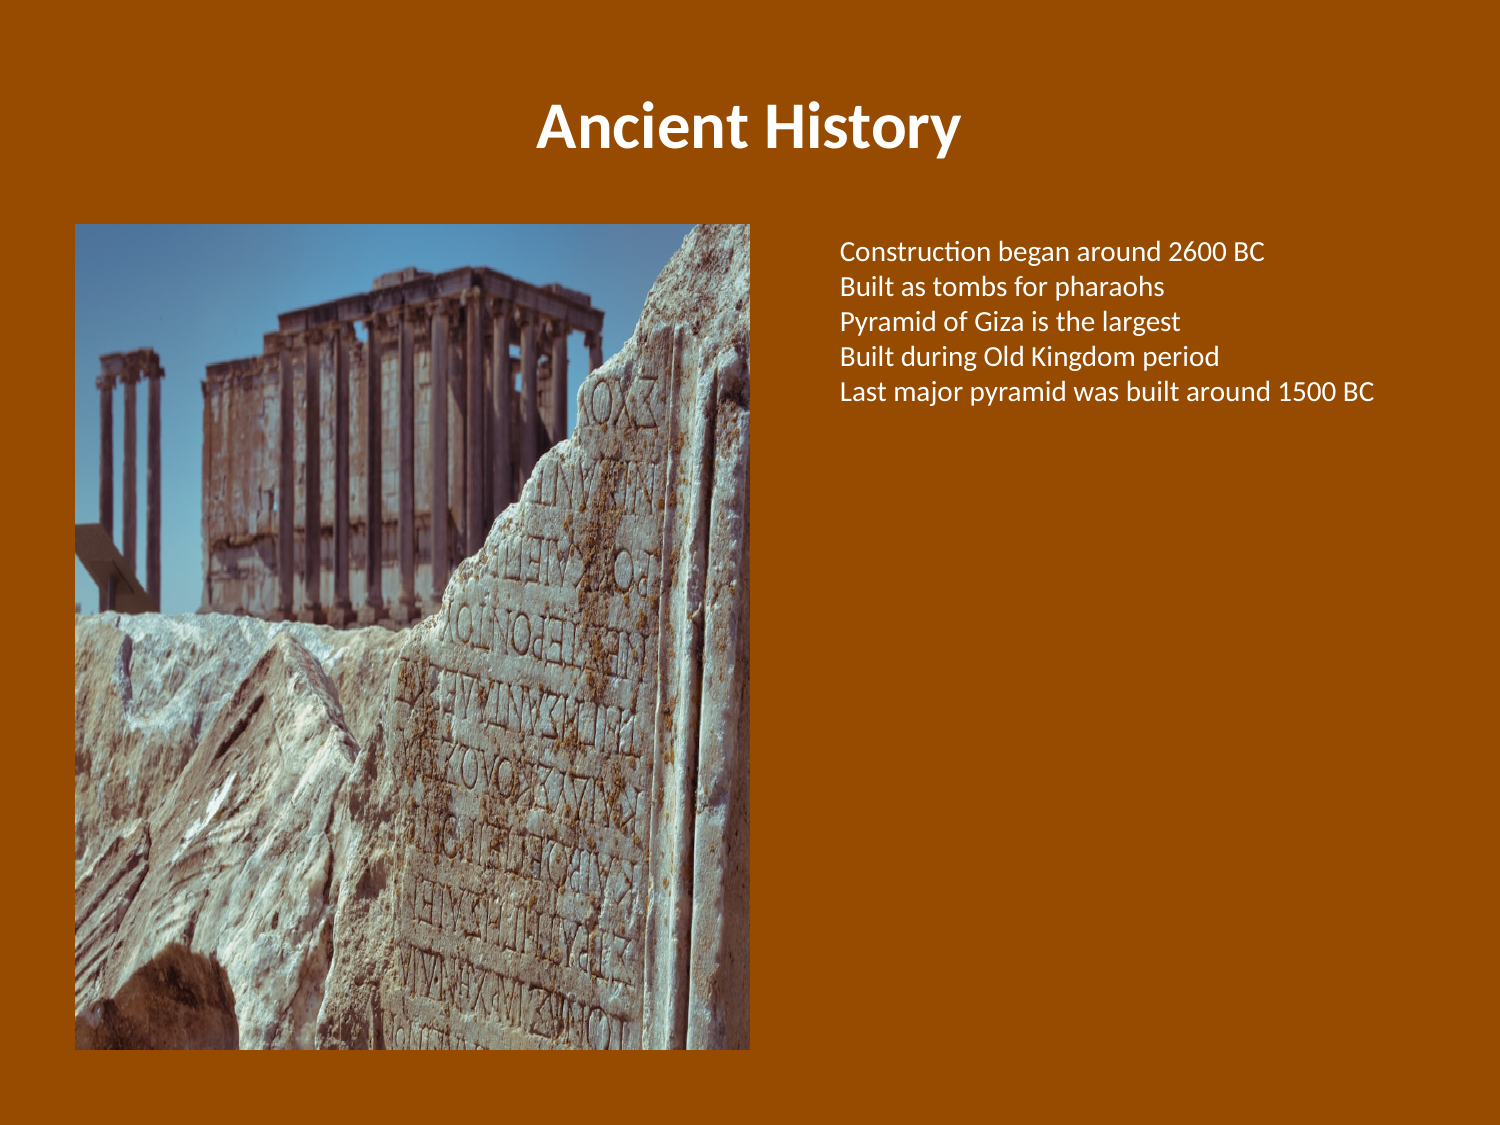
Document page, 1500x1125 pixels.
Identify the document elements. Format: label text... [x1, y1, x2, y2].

picture [74, 224, 751, 1051]
text_box Construction began around 2600 BC Built as tombs for pharaohs Pyramid of Giza is the largest Built during Old Kingdom period Last major pyramid was built around 1500 BC [824, 224, 1500, 415]
text_box Ancient History [521, 74, 978, 170]
